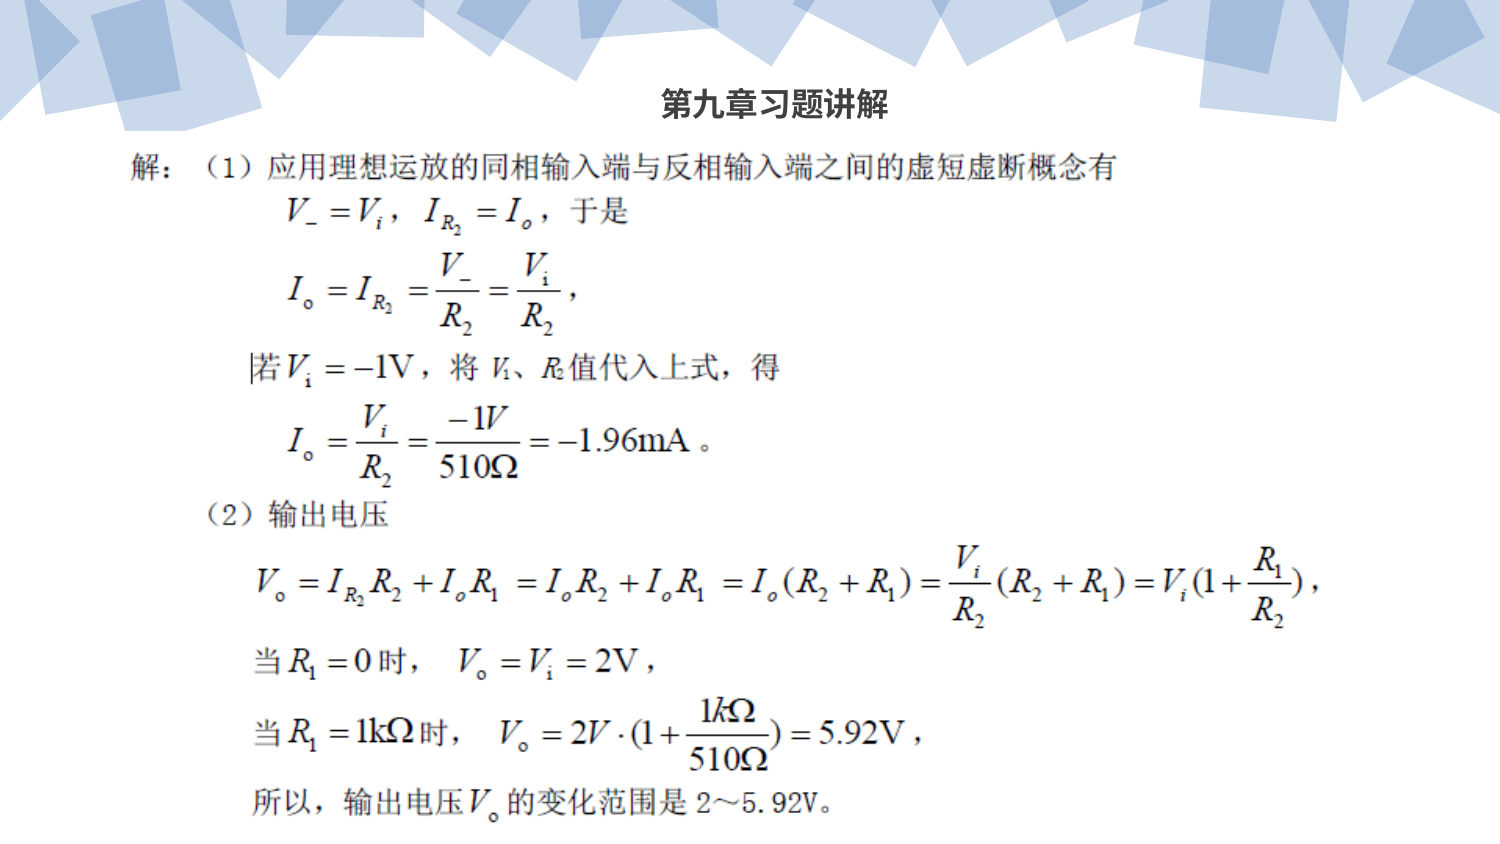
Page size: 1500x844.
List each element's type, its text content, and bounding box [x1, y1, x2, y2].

picture [123, 130, 1334, 838]
text_box 第九章习题讲解 [556, 75, 994, 129]
